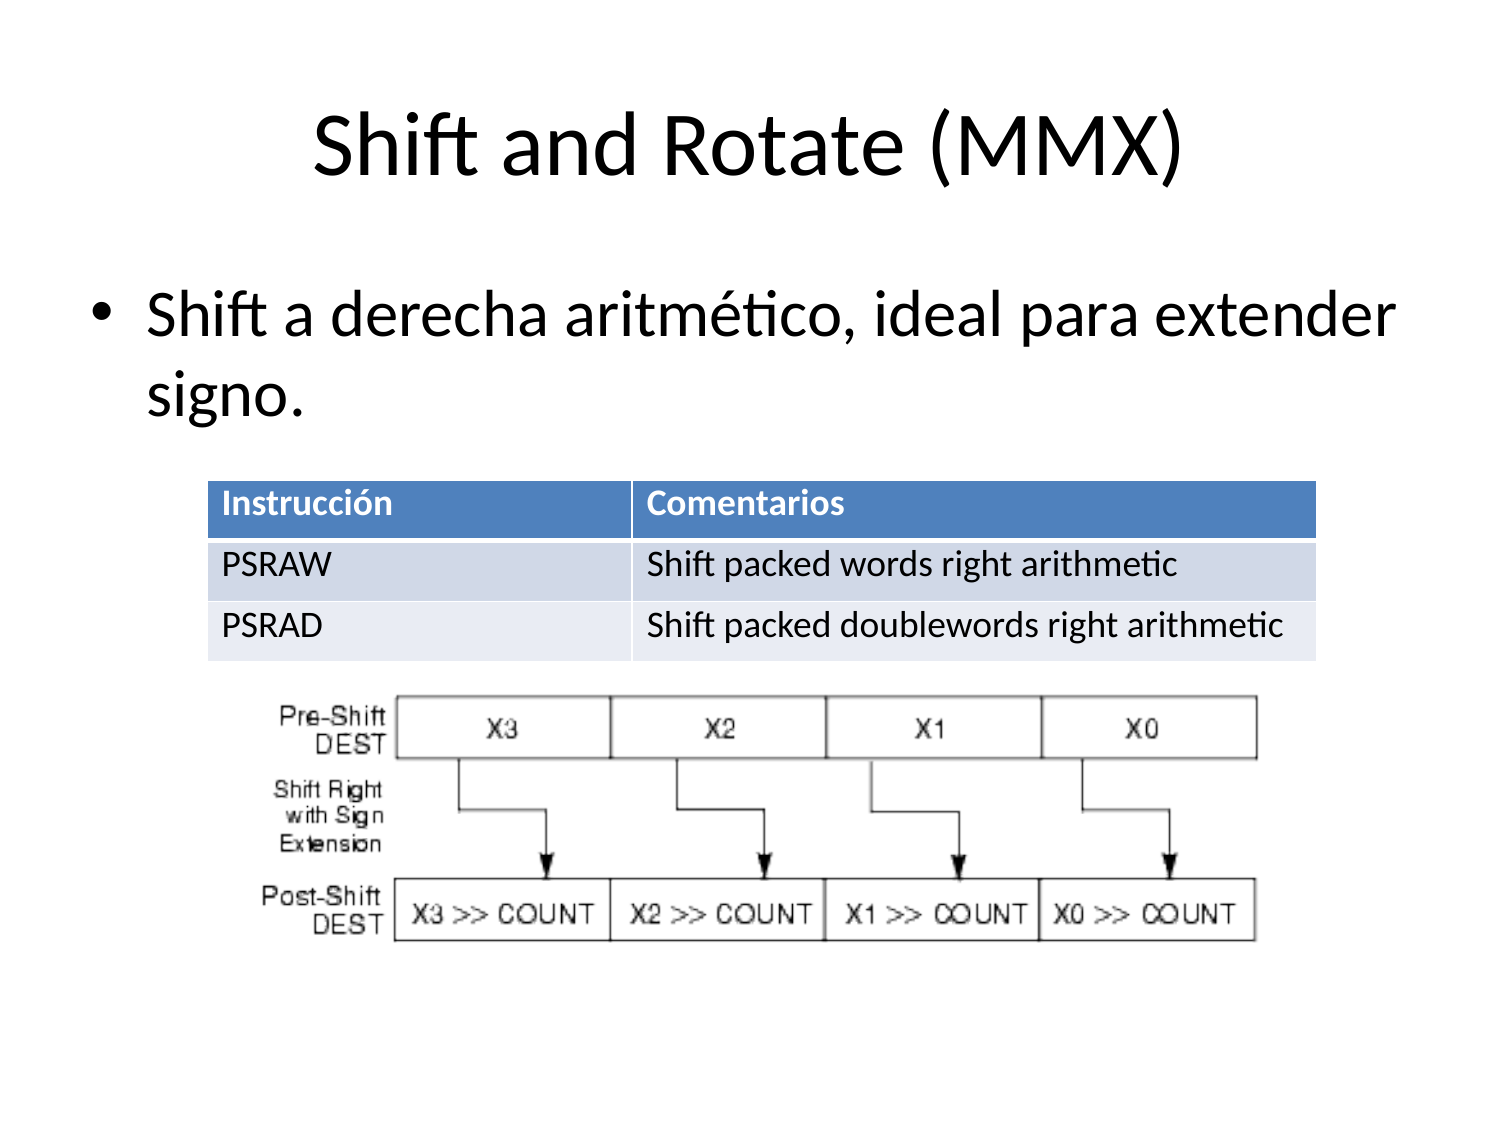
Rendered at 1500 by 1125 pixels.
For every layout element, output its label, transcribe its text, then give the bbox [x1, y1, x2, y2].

table_cell Shift packed words right arithmetic [633, 543, 1316, 601]
title Shift and Rotate (MMX) [75, 45, 1425, 233]
table_header Comentarios [633, 481, 1316, 538]
table_cell PSRAD [208, 602, 631, 661]
picture [248, 680, 1282, 1012]
list Shift a derecha aritmético, ideal para extender signo. [75, 262, 1425, 1005]
table_header Instrucción [208, 481, 631, 538]
table_cell Shift packed doublewords right arithmetic [633, 602, 1316, 661]
table_cell PSRAW [208, 543, 631, 601]
